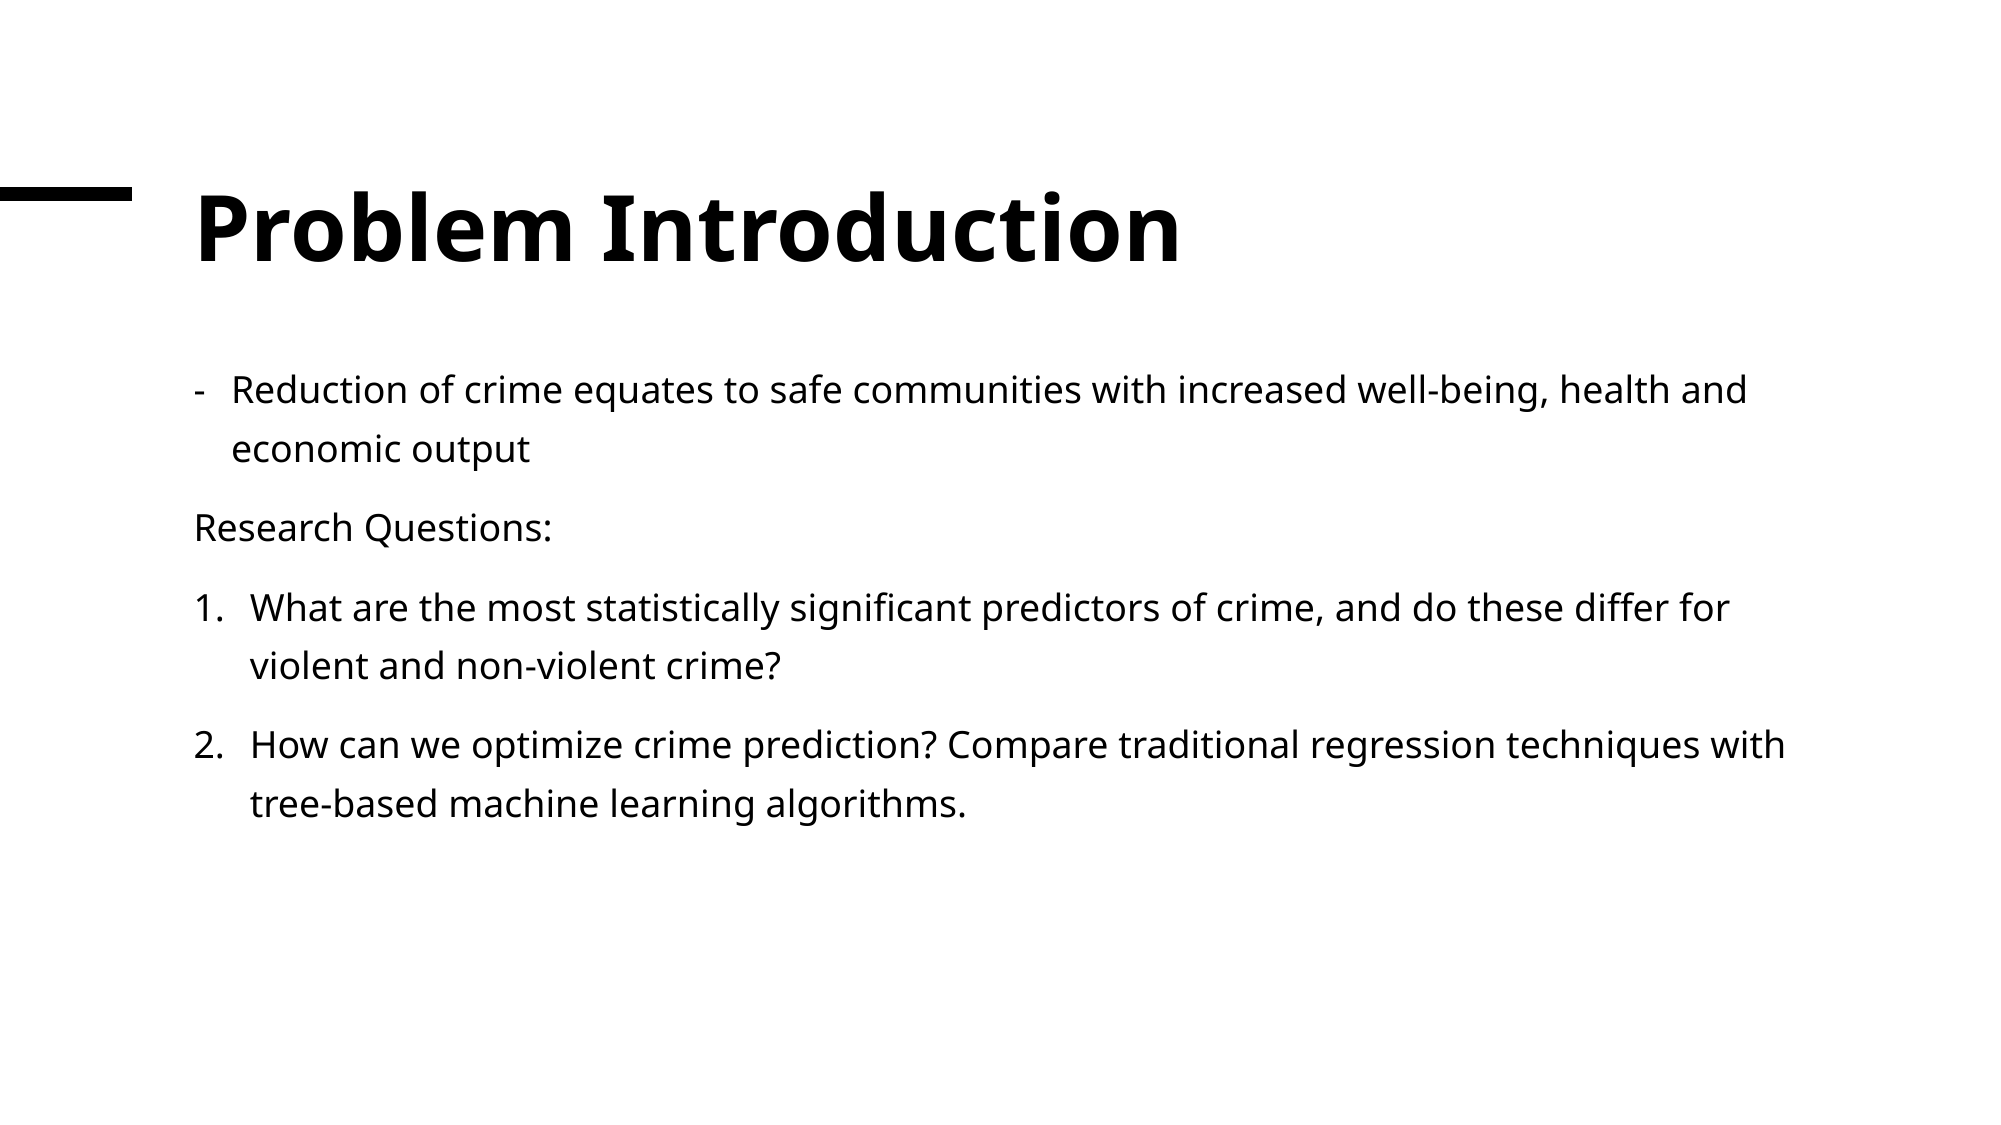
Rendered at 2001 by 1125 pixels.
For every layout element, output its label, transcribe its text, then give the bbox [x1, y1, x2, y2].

title Problem Introduction [178, 178, 1807, 298]
list Reduction of crime equates to safe communities with increased well-being, health and economic output Research Questions: What are the most statistically significant predictors of crime, and do these differ for violent and non-violent crime? How can we optimize crime prediction? Compare traditional regression techniques with tree-based machine learning algorithms. [178, 345, 1807, 976]
